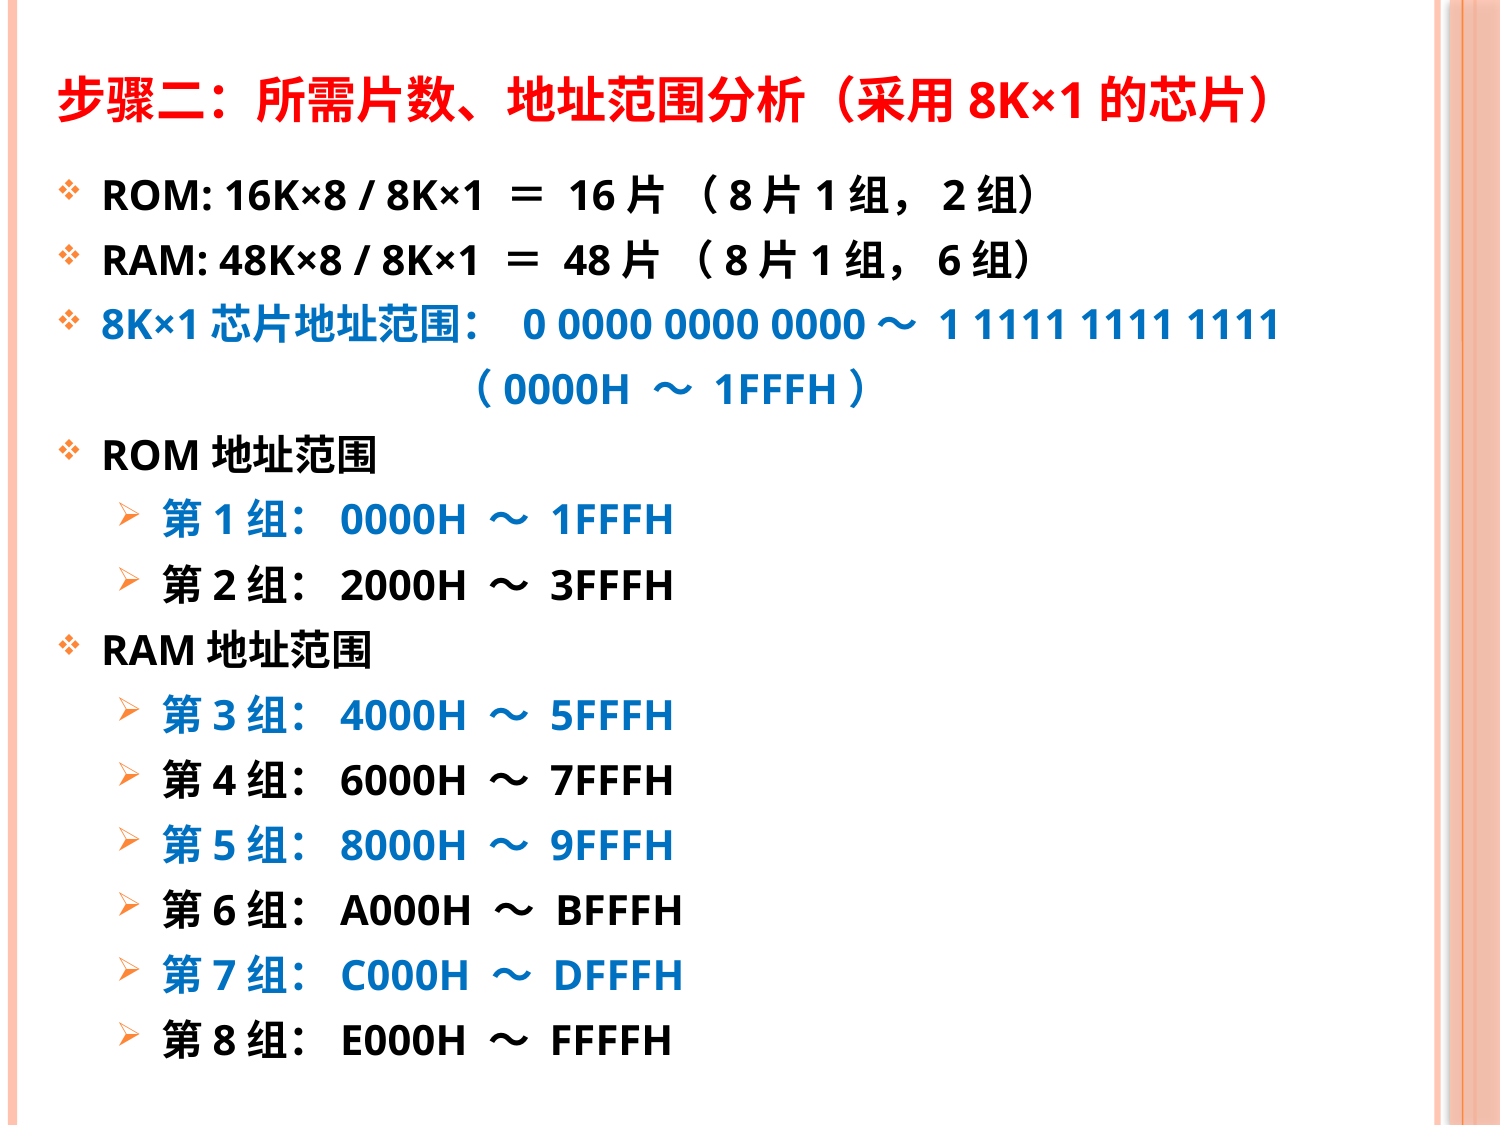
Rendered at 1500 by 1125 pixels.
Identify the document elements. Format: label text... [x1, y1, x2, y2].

list 步骤二：所需片数、地址范围分析（采用8K×1的芯片） ROM: 16K×8 / 8K×1 ＝ 16片 （8片1组，2组） RAM: 48K×8 / 8K×1 ＝ 48片 （8片1组，6组） 8K×1芯片地址范围： 0 0000 0000 0000～ 1 1111 1111 1111 （0000H ～ 1FFFH） ROM地址范围 第1组：0000H ～ 1FFFH 第2组：2000H ～ 3FFFH RAM地址范围 第3组：4000H ～ 5FFFH 第4组：6000H ～ 7FFFH 第5组：8000H ～ 9FFFH 第6组：A000H ～ BFFFH 第7组：C000H ～ DFFFH 第8组：E000H ～ FFFFH [41, 30, 1424, 1059]
